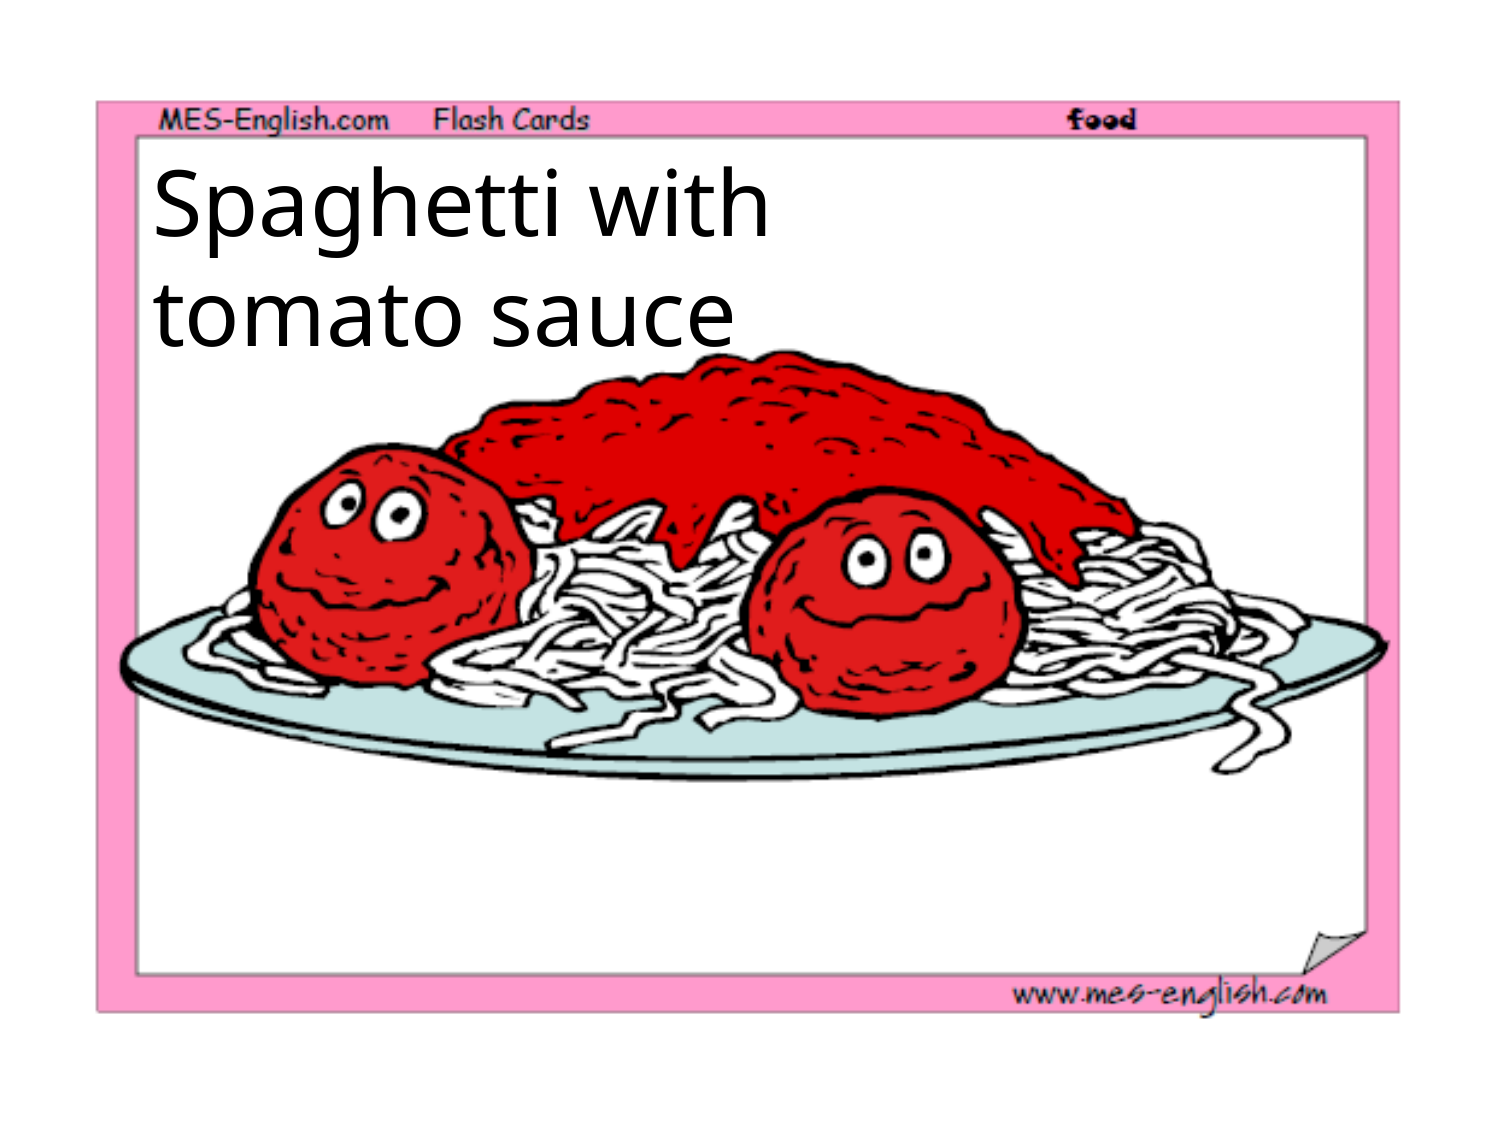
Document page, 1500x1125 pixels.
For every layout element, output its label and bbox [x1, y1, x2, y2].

picture [87, 87, 1413, 1024]
